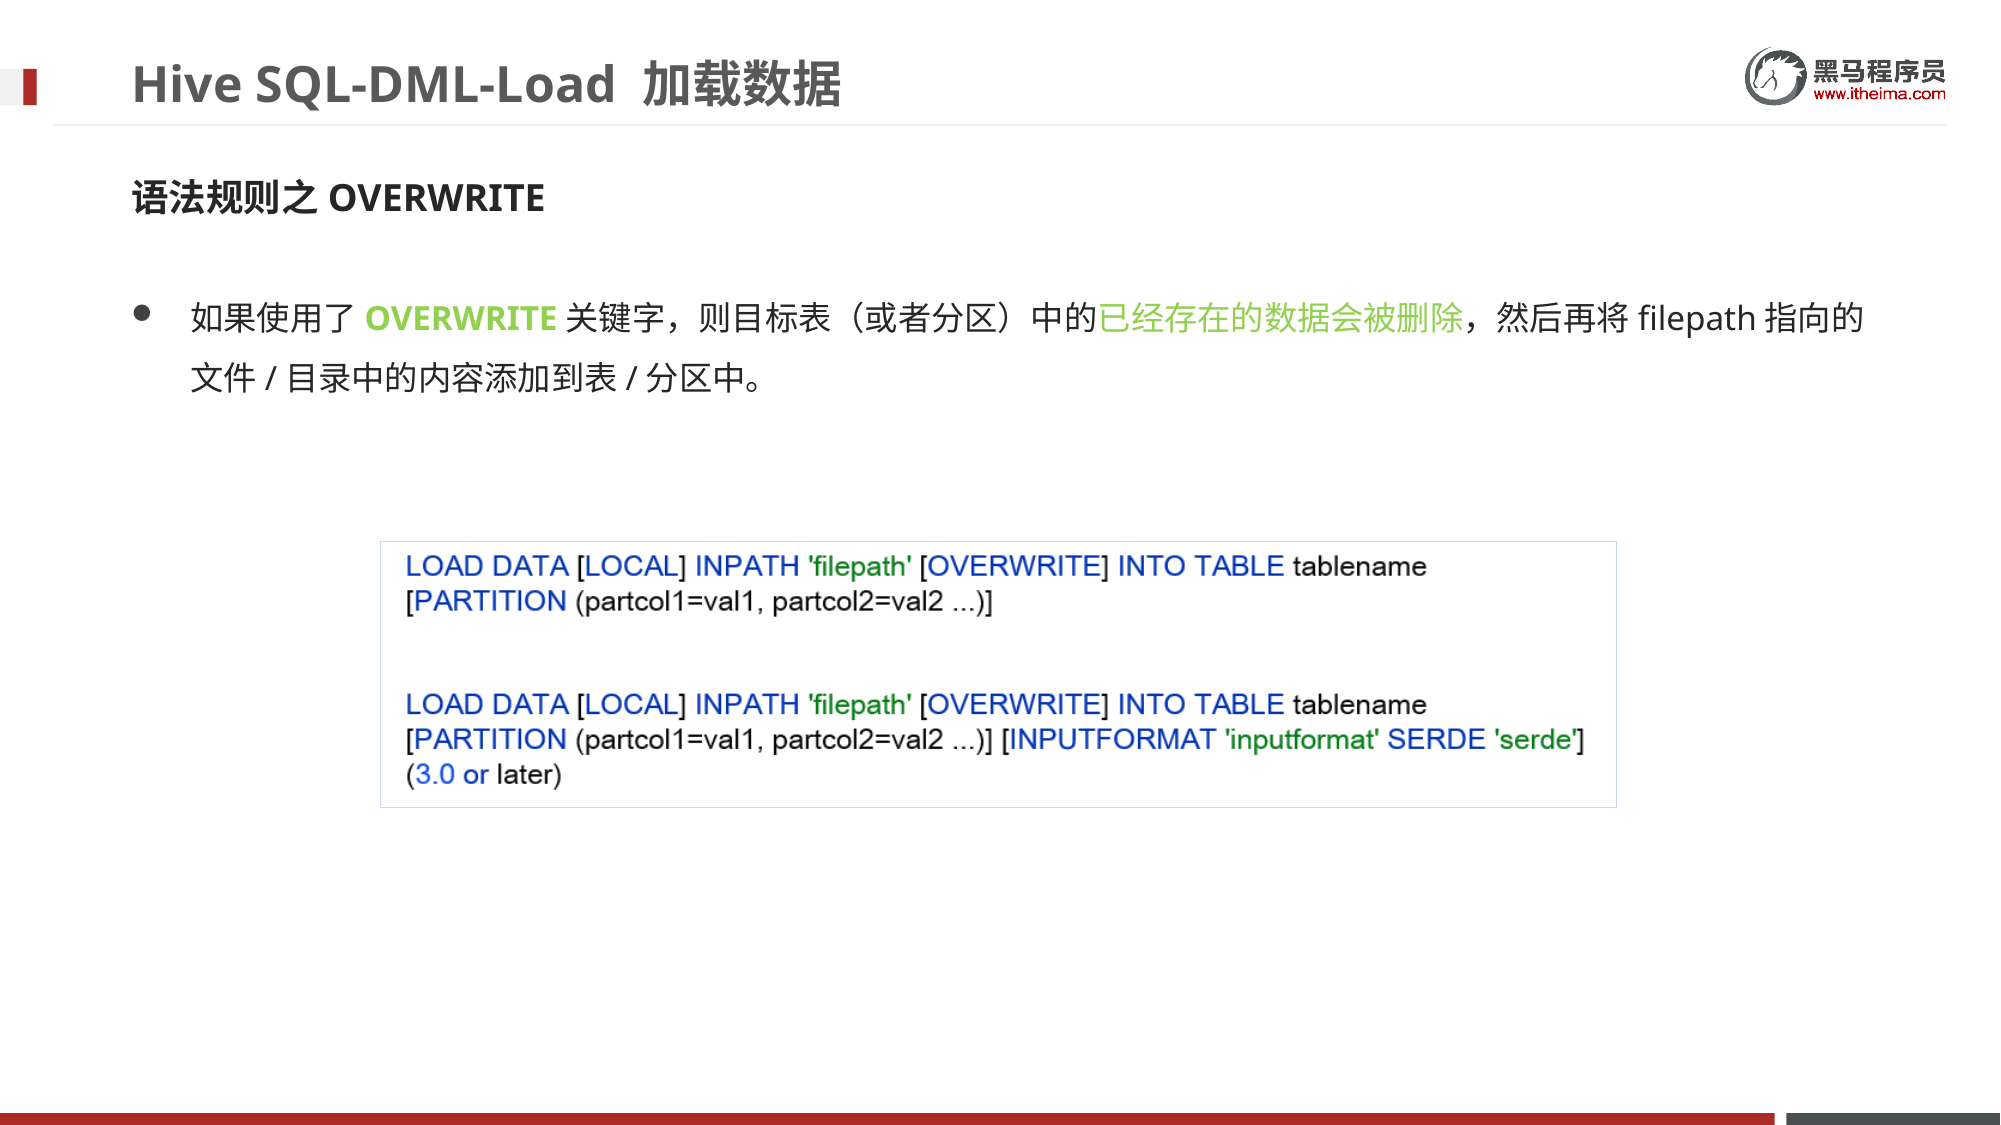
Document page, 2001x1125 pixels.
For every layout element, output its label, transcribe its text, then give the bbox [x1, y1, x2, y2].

picture [379, 541, 1617, 808]
list 语法规则之OVERWRITE [116, 154, 1880, 239]
picture [1744, 46, 1946, 106]
title Hive SQL-DML-Load 加载数据 [116, 40, 1556, 125]
list 如果使用了OVERWRITE关键字，则目标表（或者分区）中的已经存在的数据会被删除，然后再将filepath指向的文件/目录中的内容添加到表/分区中。 [116, 270, 1880, 963]
